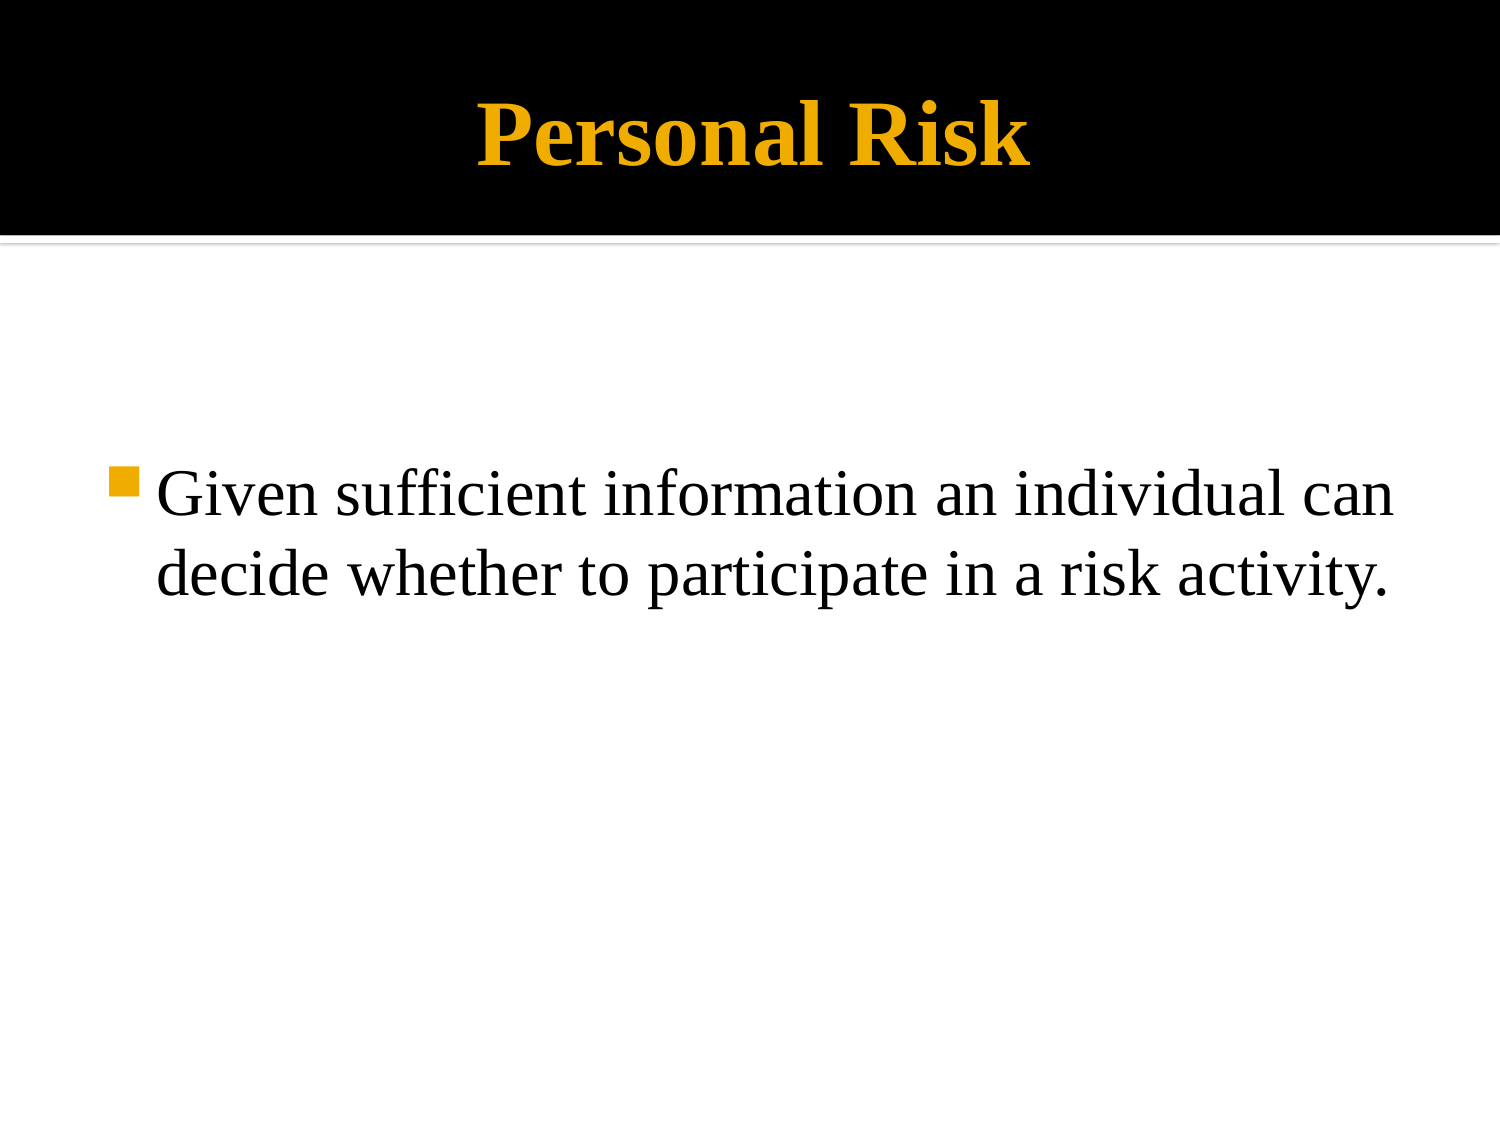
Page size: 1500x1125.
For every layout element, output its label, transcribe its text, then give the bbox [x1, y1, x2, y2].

title Personal Risk [75, 25, 1425, 231]
list Given sufficient information an individual can decide whether to participate in a risk activity. [75, 433, 1425, 1050]
